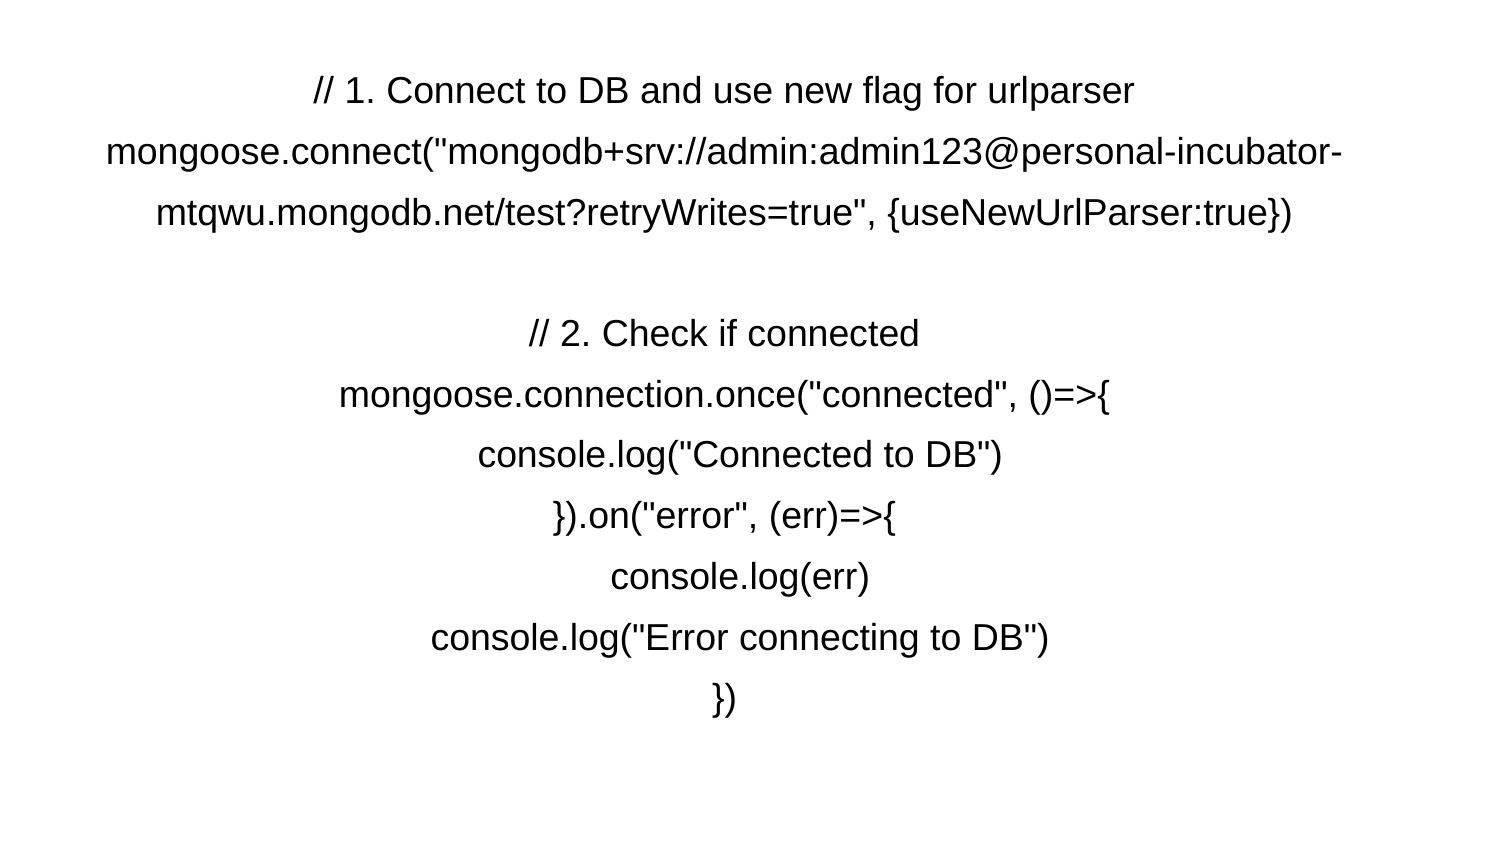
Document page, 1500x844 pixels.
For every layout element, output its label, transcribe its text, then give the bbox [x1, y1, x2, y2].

list // 1. Connect to DB and use new flag for urlparser mongoose.connect("mongodb+srv://admin:admin123@personal-incubator-mtqwu.mongodb.net/test?retryWrites=true", {useNewUrlParser:true}) // 2. Check if connected mongoose.connection.once("connected", ()=>{ console.log("Connected to DB") }).on("error", (err)=>{ console.log(err) console.log("Error connecting to DB") }) [25, 35, 1424, 809]
